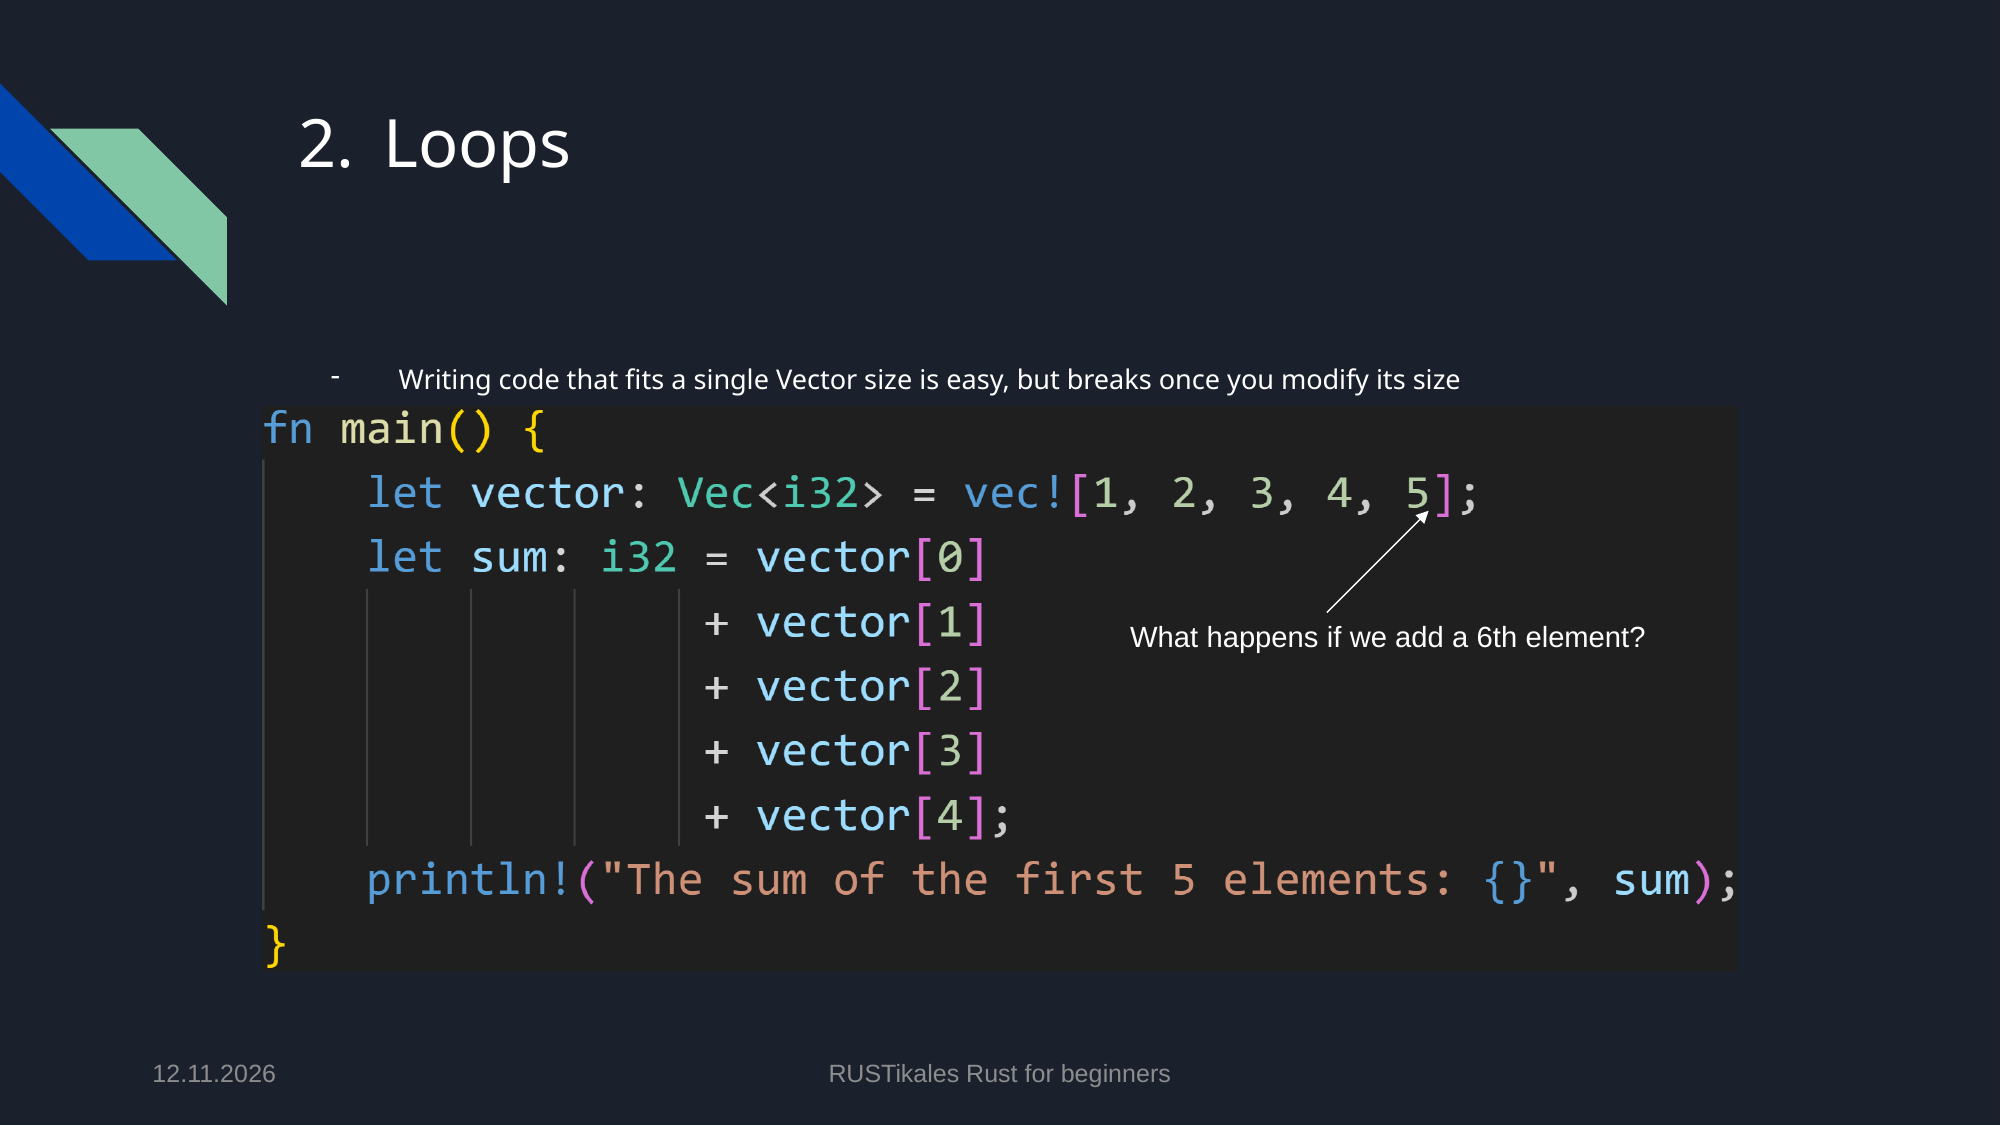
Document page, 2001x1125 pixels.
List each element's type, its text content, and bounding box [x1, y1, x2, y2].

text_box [1326, 510, 1429, 613]
title Loops [283, 86, 1824, 287]
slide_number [137, 1042, 588, 1103]
list Writing code that fits a single Vector size is easy, but breaks once you modify its size [283, 342, 1824, 980]
footer RUSTikales Rust for beginners [662, 1042, 1338, 1103]
picture [262, 406, 1738, 971]
